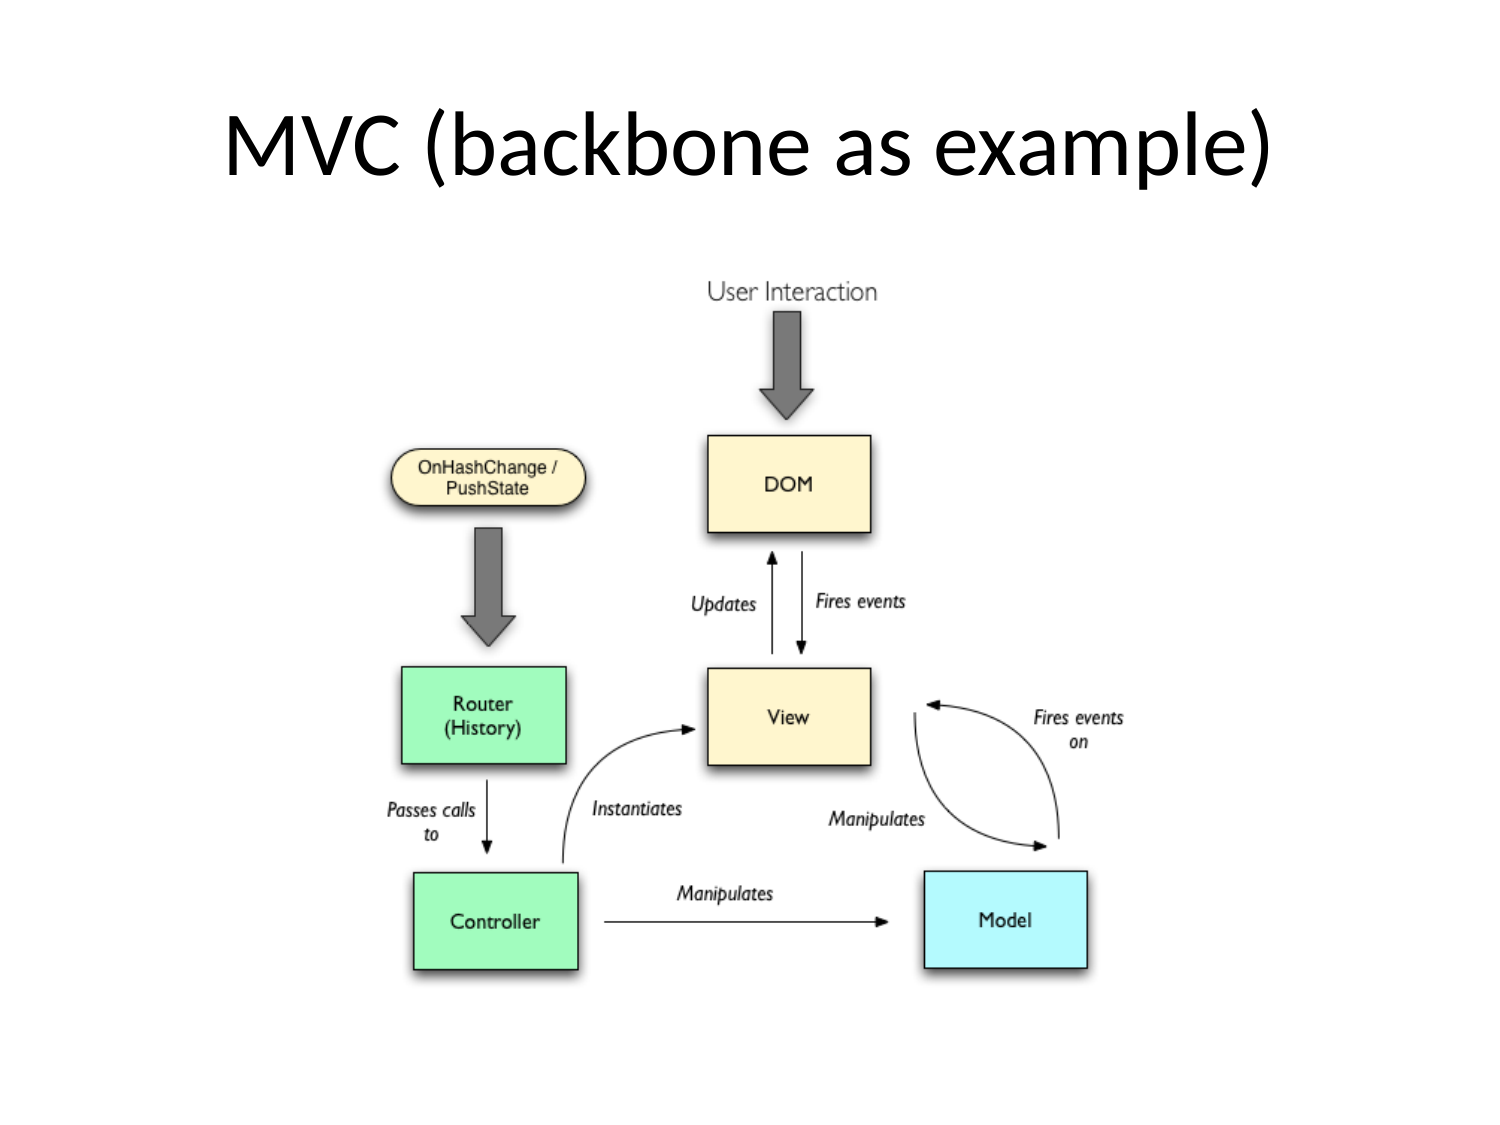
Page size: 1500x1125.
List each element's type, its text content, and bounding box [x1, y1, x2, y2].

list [361, 262, 1139, 1006]
title MVC (backbone as example) [75, 45, 1425, 233]
